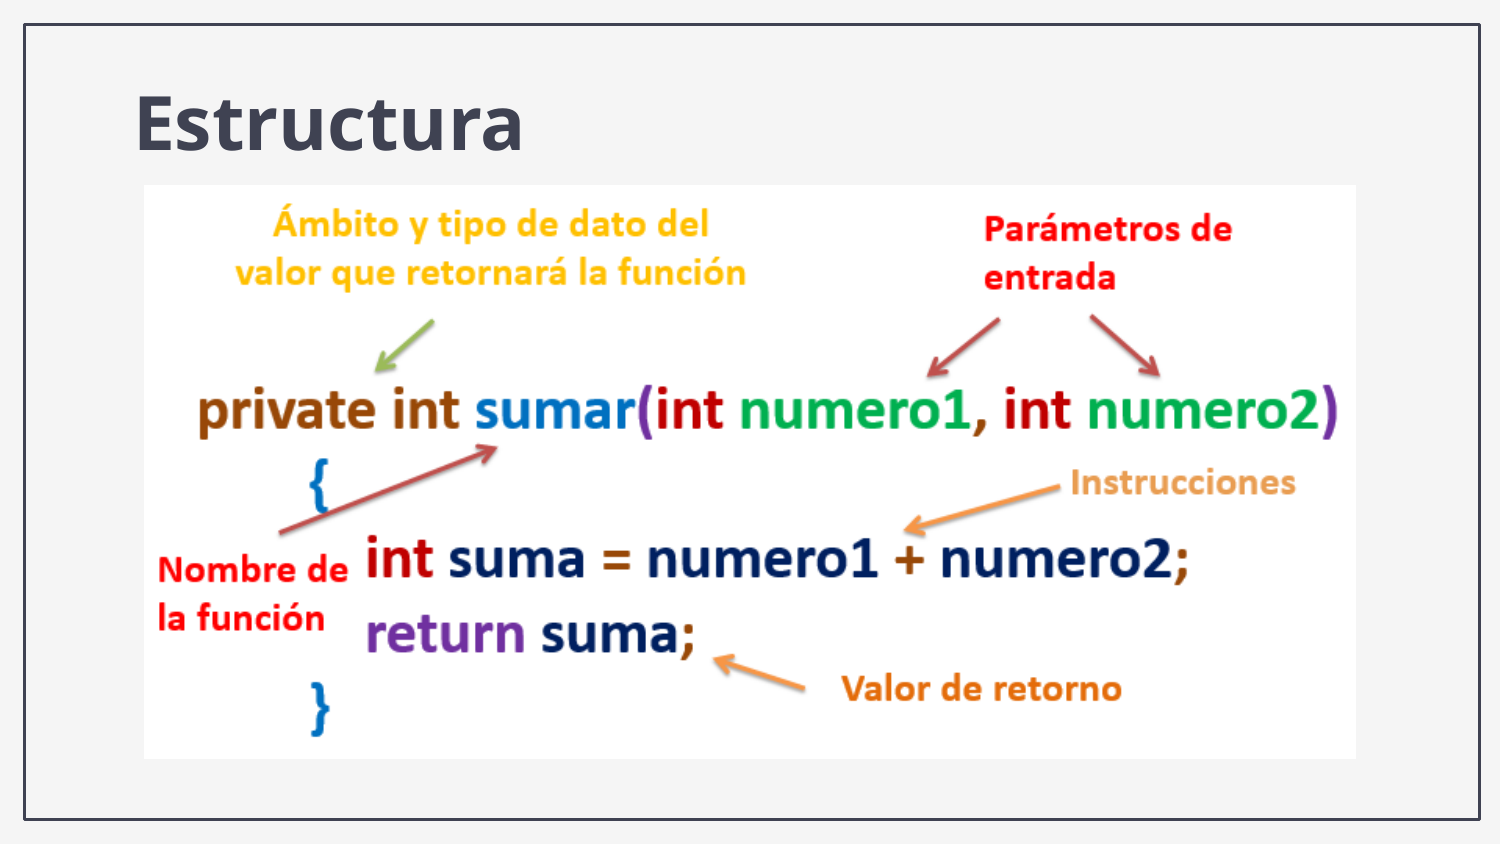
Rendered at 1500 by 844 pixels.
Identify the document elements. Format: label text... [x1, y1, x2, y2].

title Estructura [118, 60, 1382, 155]
picture [144, 185, 1356, 760]
text_box [50, 1, 101, 52]
text_box [25, 0, 76, 27]
